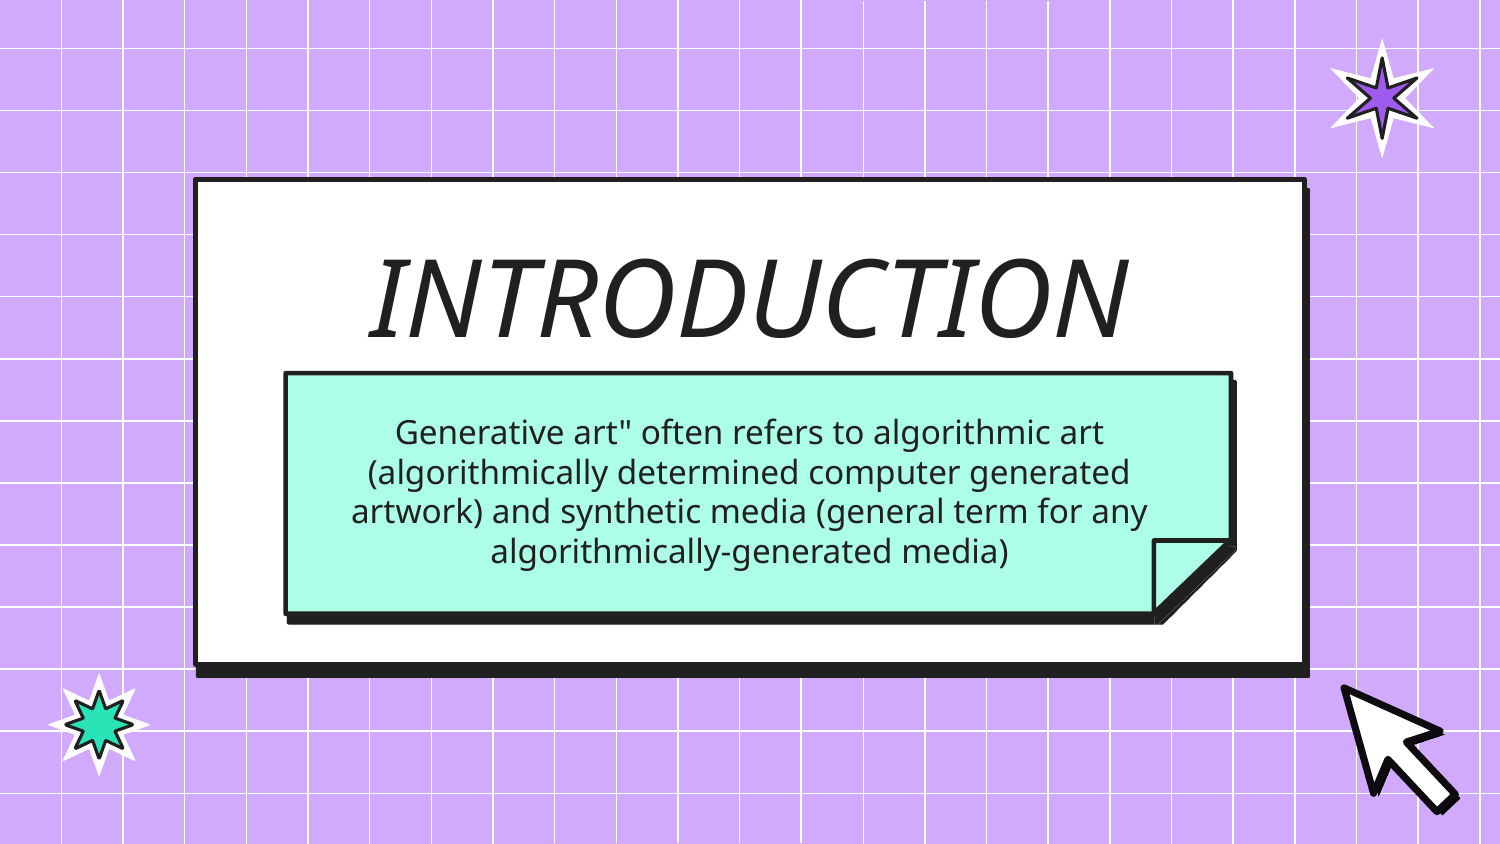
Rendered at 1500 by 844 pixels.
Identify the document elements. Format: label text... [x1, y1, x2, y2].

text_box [1339, 684, 1460, 816]
title INTRODUCTION [268, 214, 1232, 353]
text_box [1329, 37, 1435, 159]
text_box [47, 673, 151, 777]
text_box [285, 372, 1232, 614]
